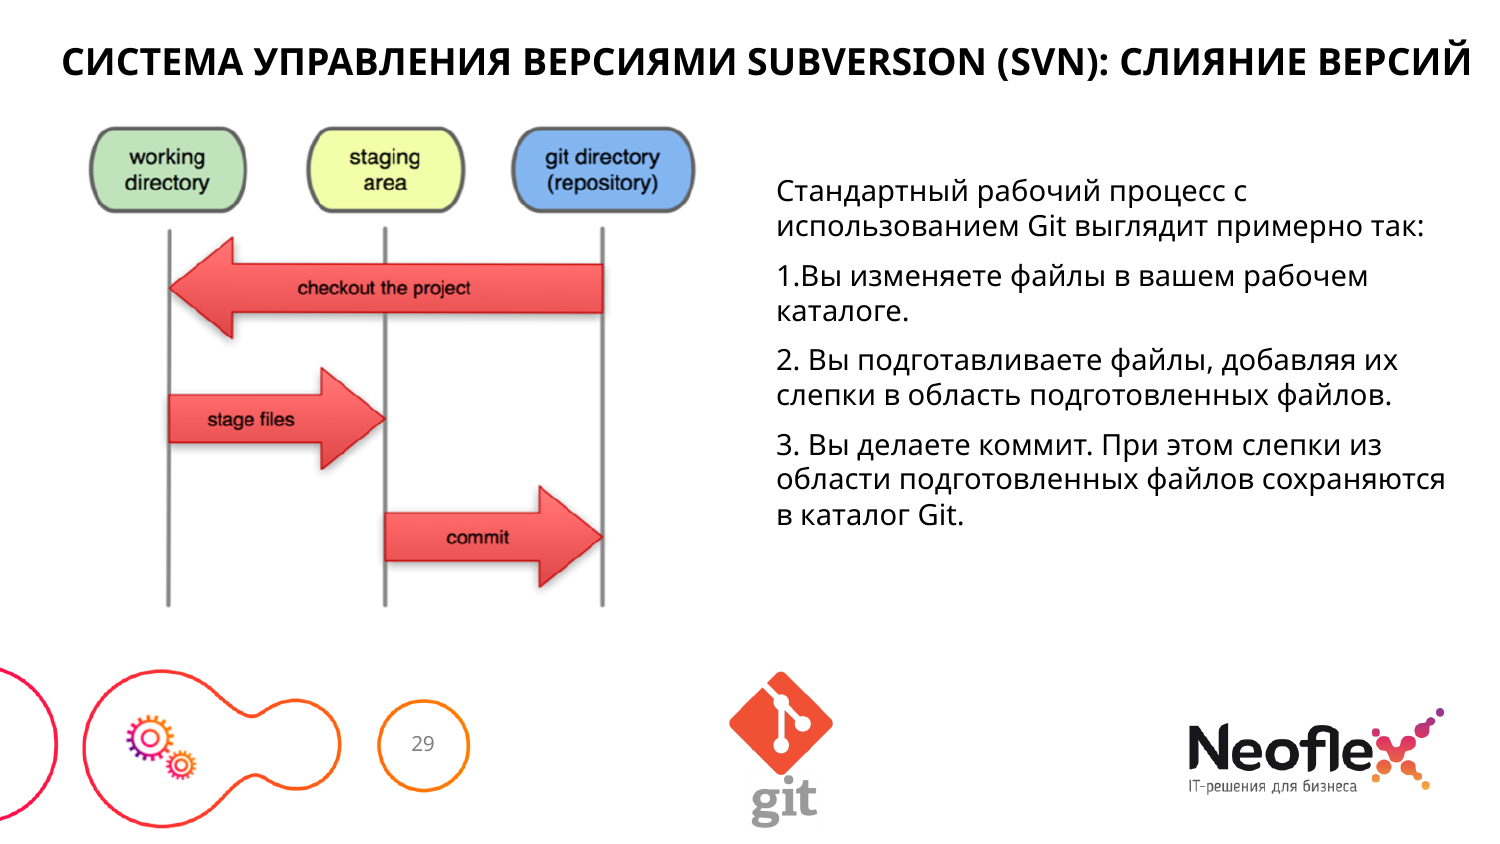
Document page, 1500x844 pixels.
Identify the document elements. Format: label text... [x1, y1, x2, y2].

list Стандартный рабочий процесс с использованием Git выглядит примерно так: 1.Вы изменяете файлы в вашем рабочем каталоге. 2. Вы подготавливаете файлы, добавляя их слепки в область подготовленных файлов. 3. Вы делаете коммит. При этом слепки из области подготовленных файлов сохраняются в каталог Git. [776, 115, 1457, 631]
slide_number 29 [383, 704, 463, 786]
picture [0, 0, 1500, 844]
title Система управления версиями Subversion (SVN): слияние версий [57, 30, 1477, 115]
